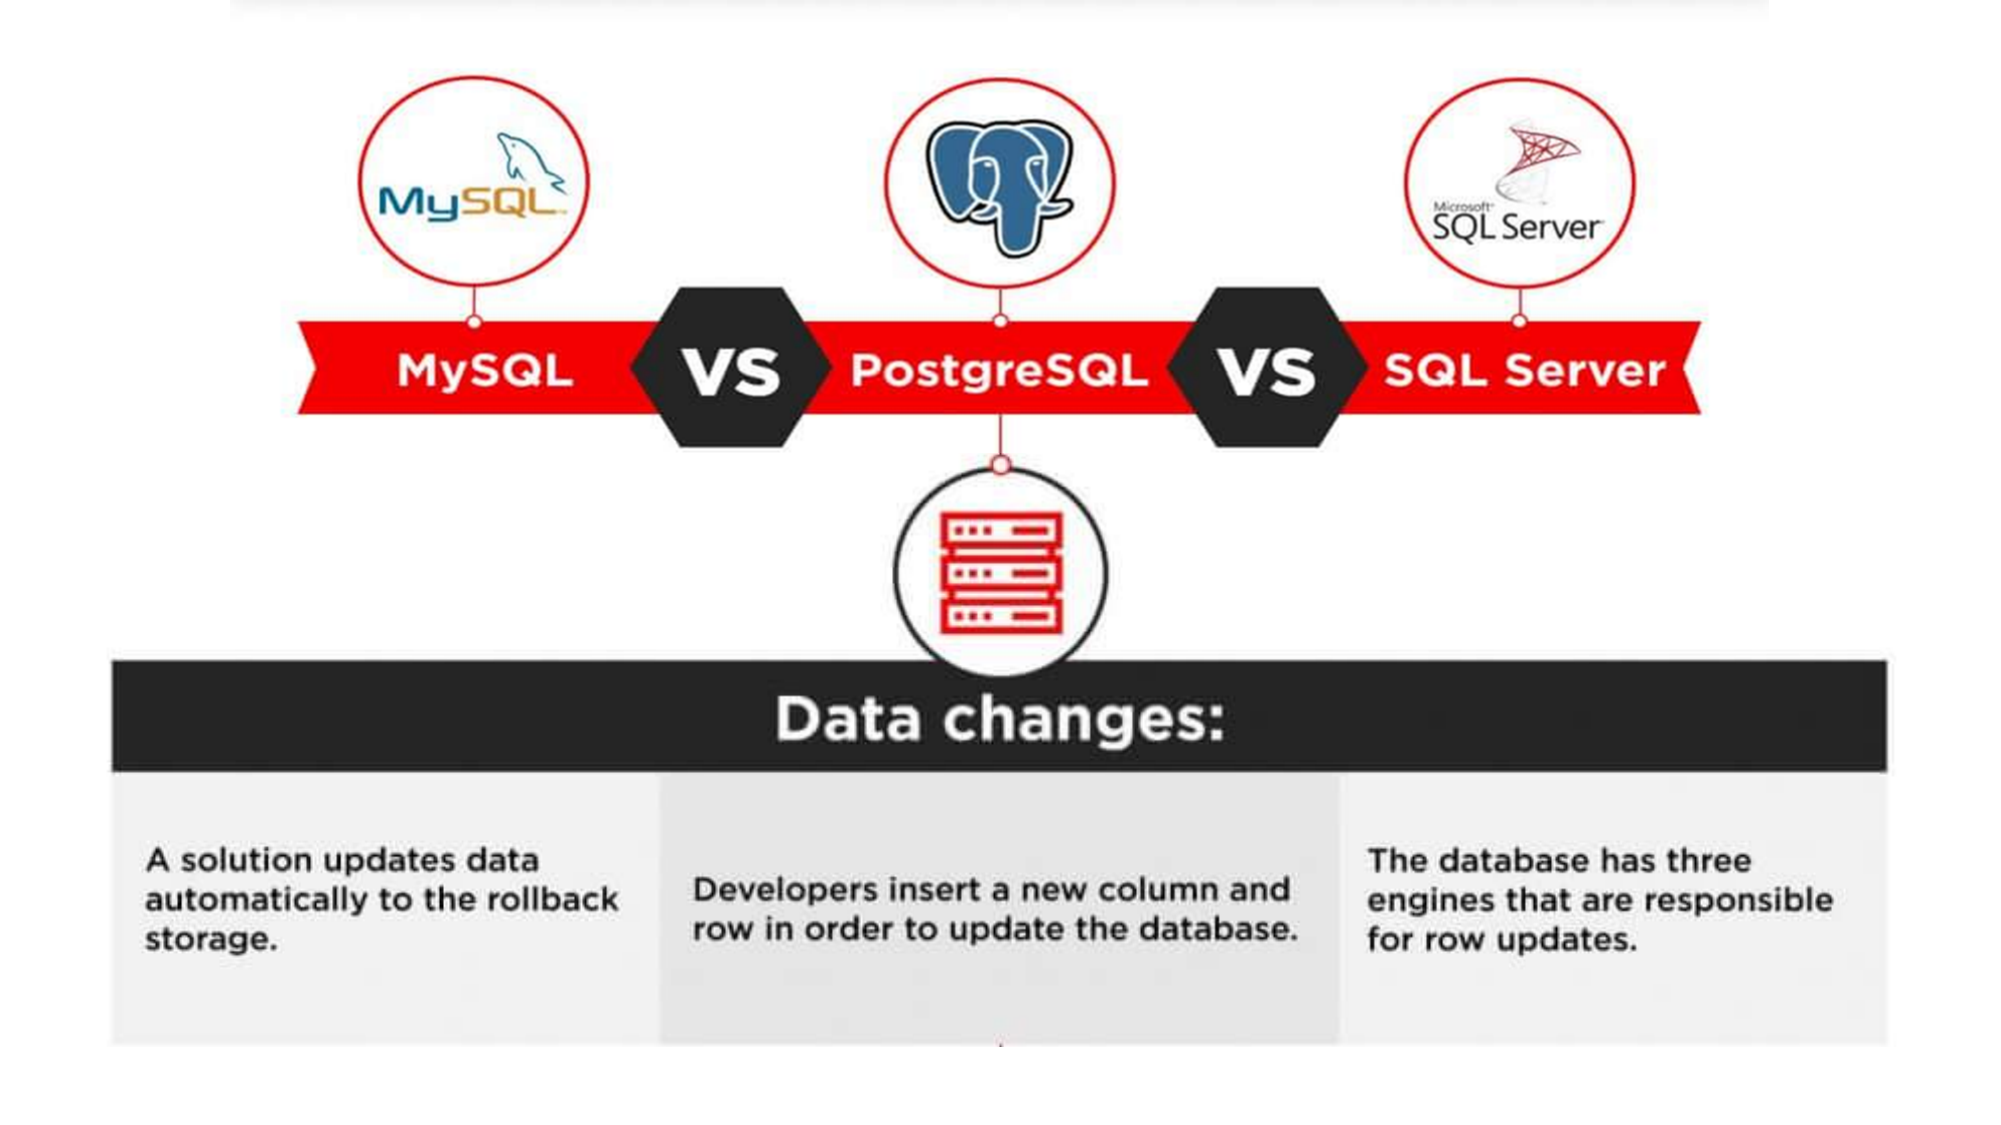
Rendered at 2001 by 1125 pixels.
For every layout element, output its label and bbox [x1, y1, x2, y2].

text_box [27, 0, 1973, 1047]
